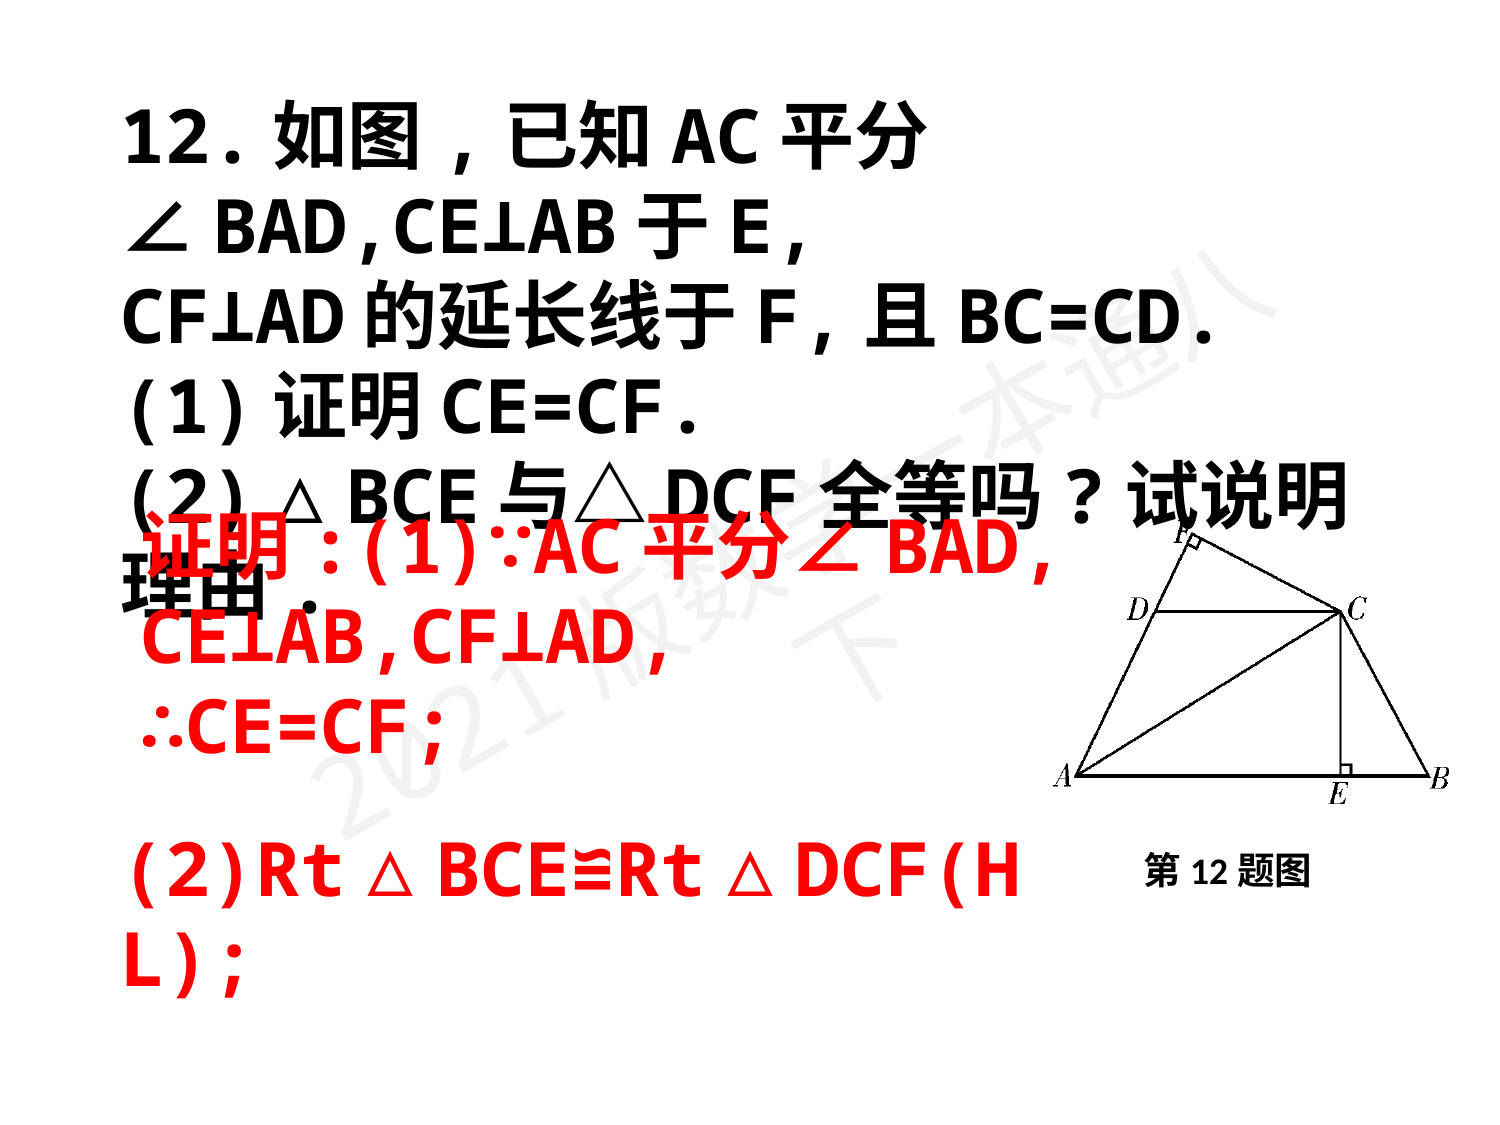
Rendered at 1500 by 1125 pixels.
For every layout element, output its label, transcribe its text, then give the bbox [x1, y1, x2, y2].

text_box 第12题图 [1105, 839, 1367, 900]
text_box 12.如图,已知AC平分∠BAD,CE⊥AB于E, CF⊥AD的延长线于F,且BC=CD. (1)证明CE=CF. (2)△BCE与△DCF全等吗?试说明理由. [105, 80, 1420, 636]
picture [1053, 520, 1449, 804]
text_box (2)Rt△BCE≌Rt△DCF(HL); [105, 814, 1054, 1010]
text_box 证明:(1)∵AC平分∠BAD, CE⊥AB,CF⊥AD, ∴CE=CF; [126, 490, 1269, 776]
